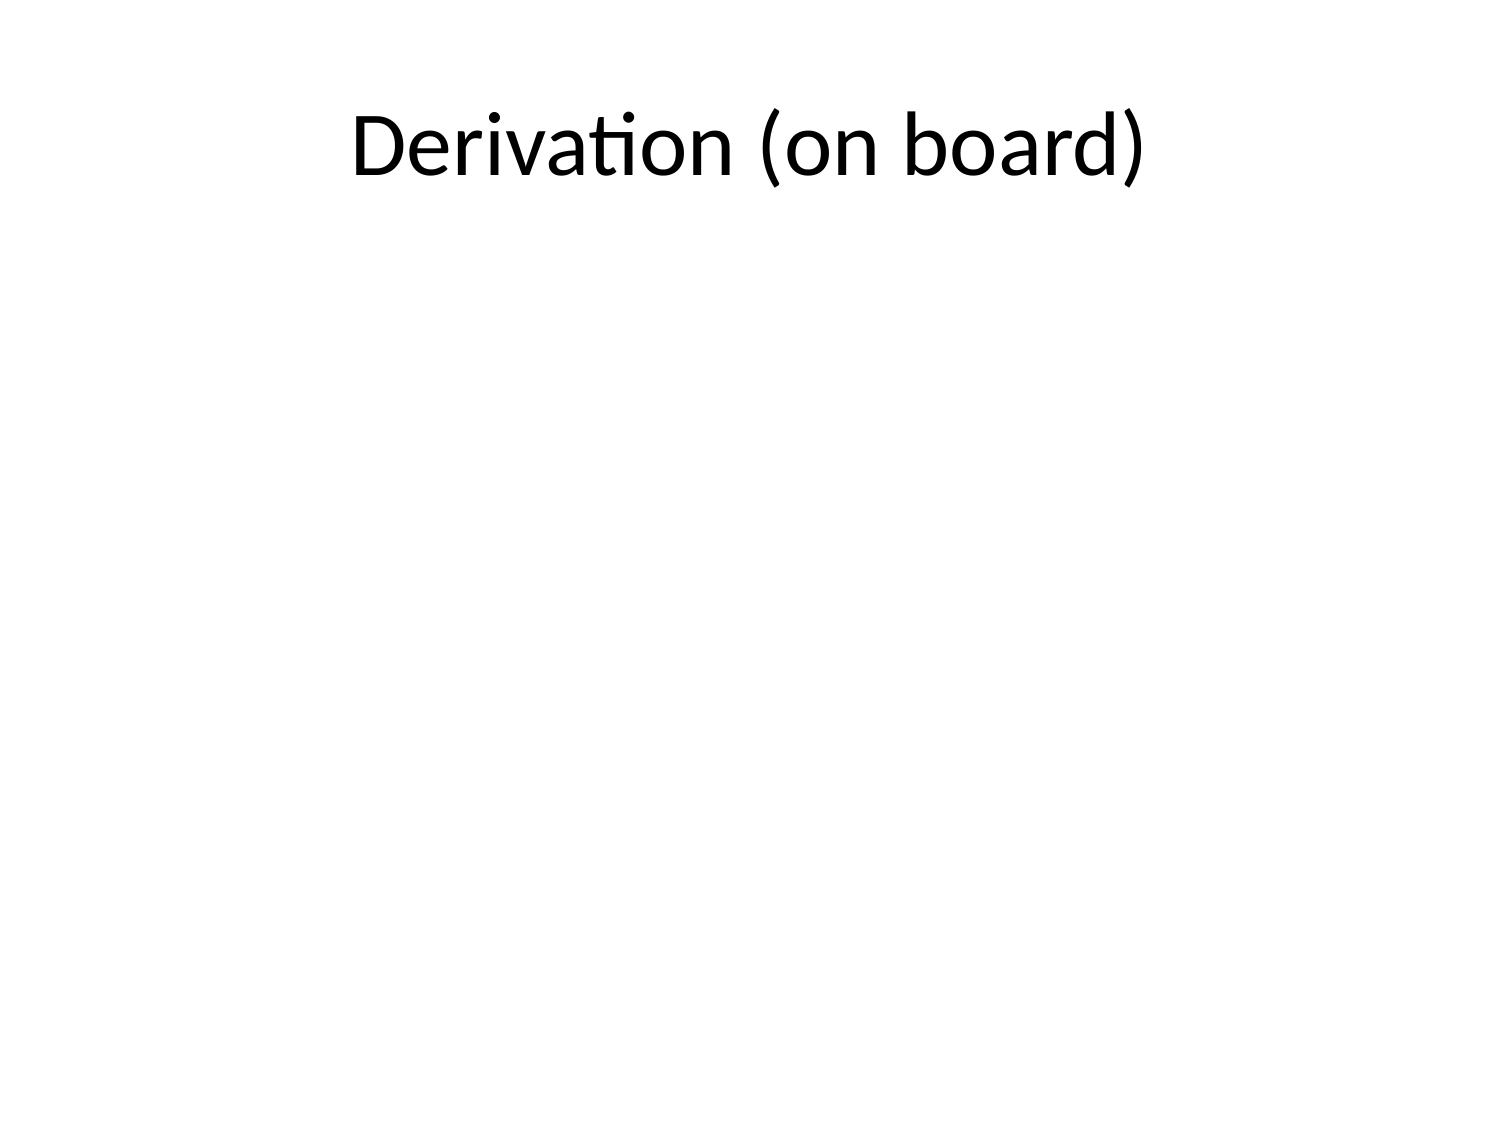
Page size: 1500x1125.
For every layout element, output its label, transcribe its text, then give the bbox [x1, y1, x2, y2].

title Derivation (on board) [75, 45, 1425, 233]
